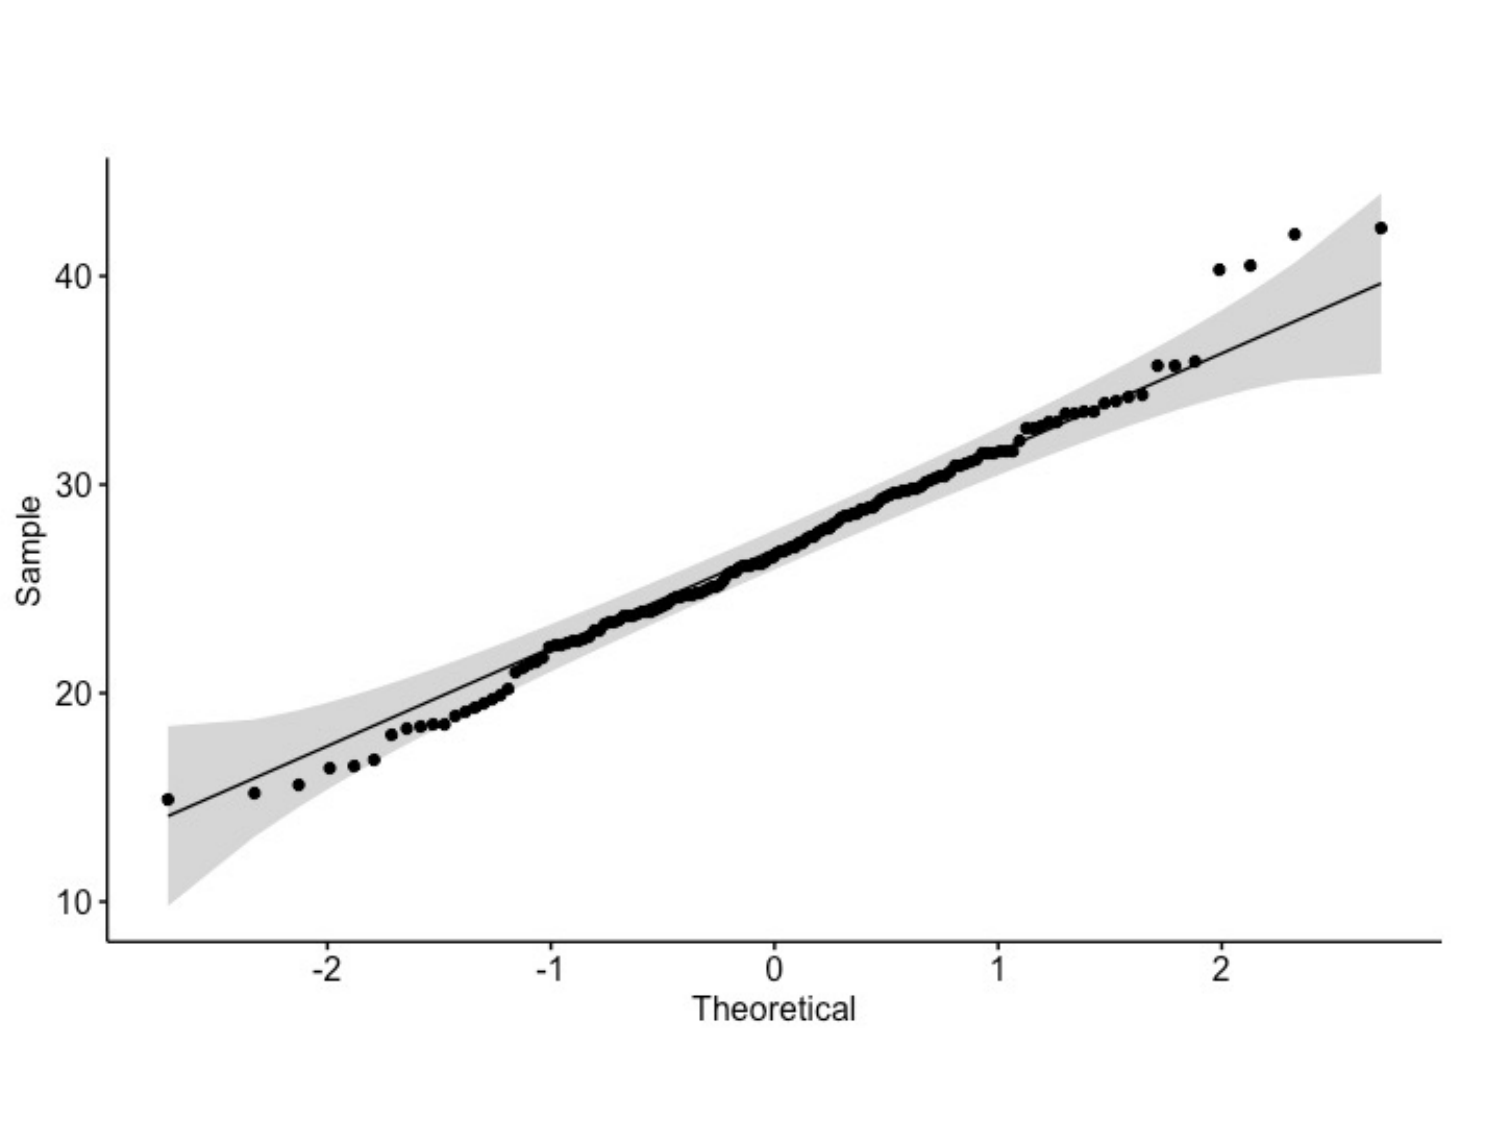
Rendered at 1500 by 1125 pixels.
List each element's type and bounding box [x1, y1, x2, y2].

picture [0, 143, 1459, 1044]
